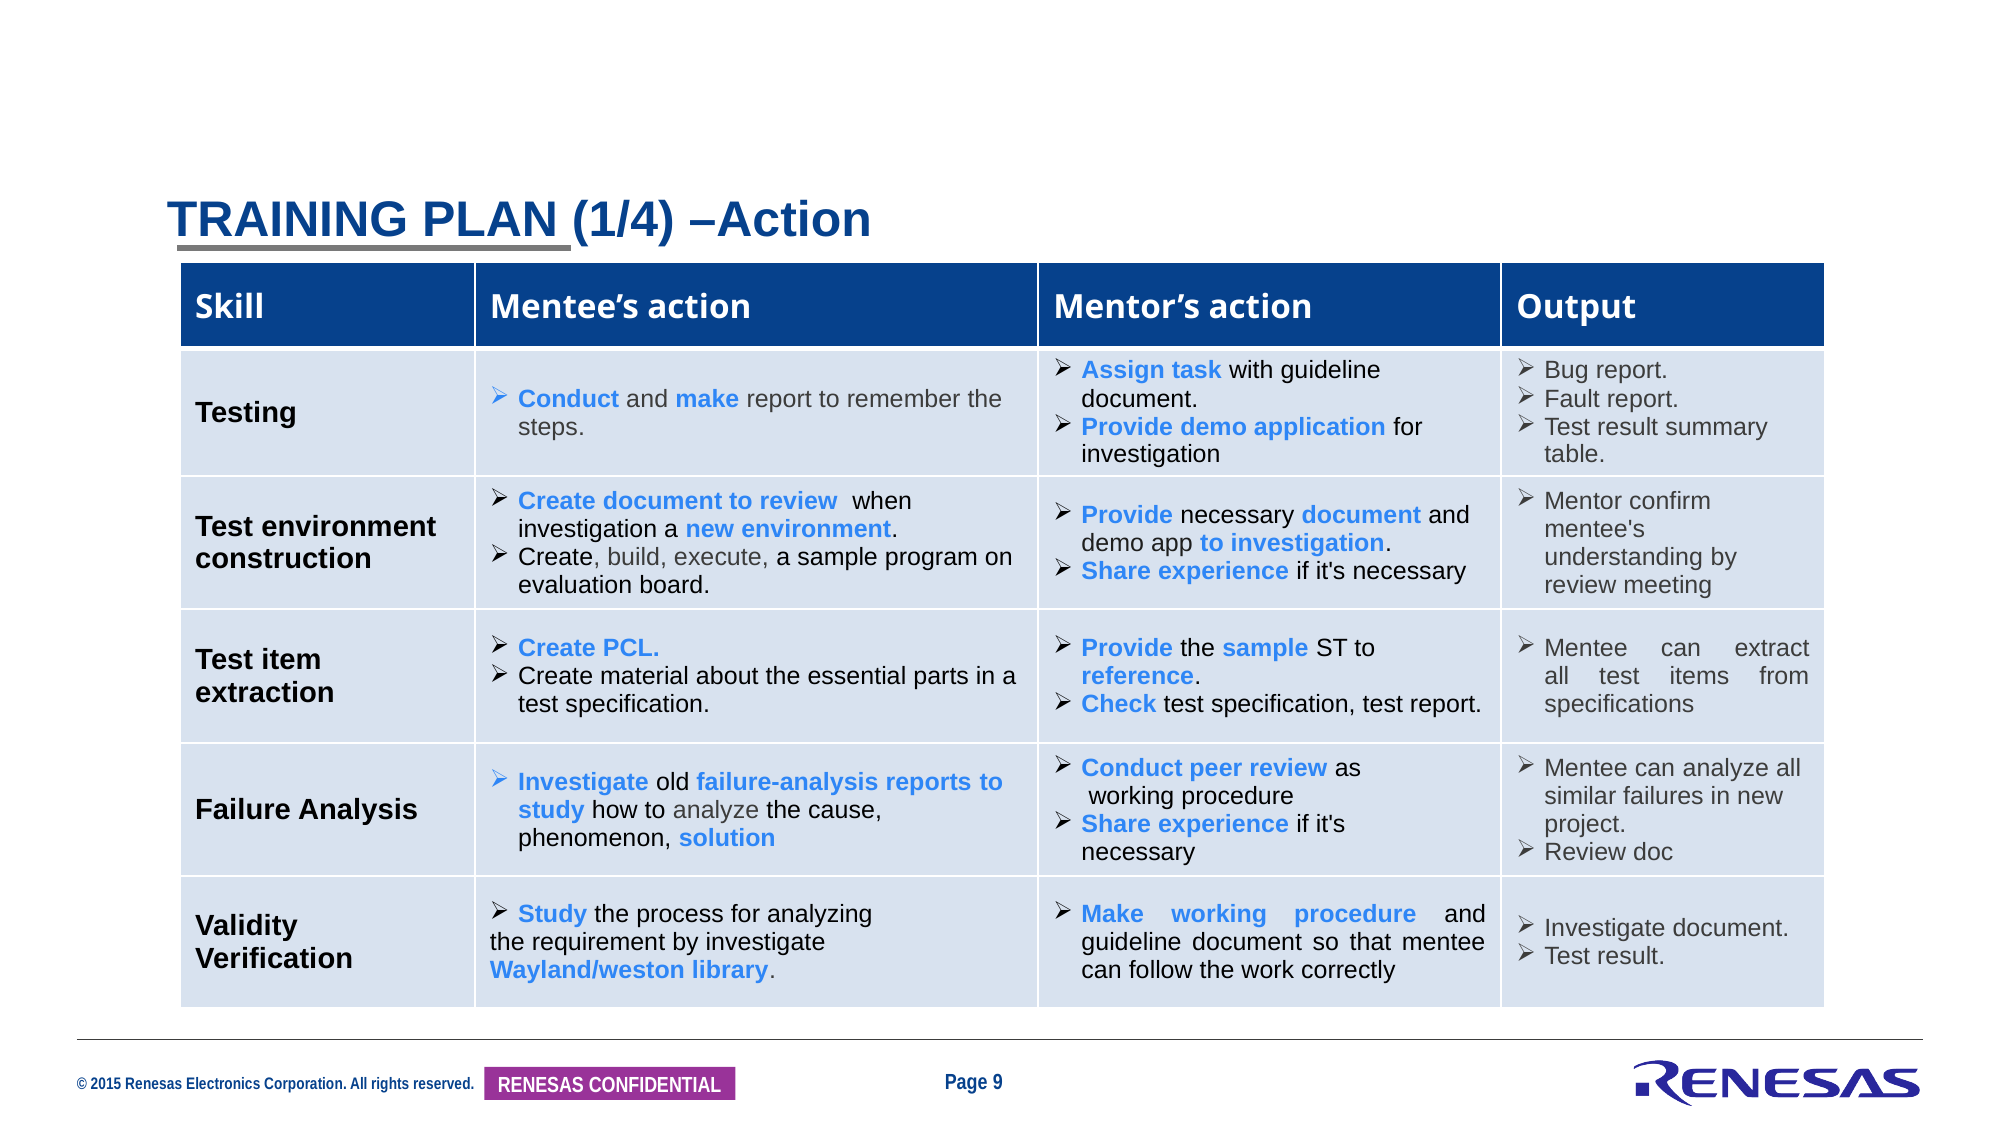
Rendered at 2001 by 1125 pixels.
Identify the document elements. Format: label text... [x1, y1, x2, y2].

table_header Mentee’s action [476, 263, 1037, 346]
slide_number Page 9 [944, 1068, 1056, 1095]
table_cell Bug report. Fault report. Test result summary table. [1502, 351, 1824, 475]
table_header Mentor’s action [1039, 263, 1500, 346]
table_cell Mentor confirm mentee's understanding by review meeting [1502, 477, 1824, 608]
table_cell Study the process for analyzing the requirement by investigate Wayland/weston library. [476, 877, 1037, 1007]
table_cell Create document to review when investigation a new environment. Create, build, execute, a sample program on evaluation board. [476, 477, 1037, 608]
table_cell Validity Verification [181, 877, 474, 1007]
table_cell Make working procedure and guideline document so that mentee can follow the work correctly [1039, 877, 1500, 1007]
table_cell Provide necessary document and demo app to investigation. Share experience if it's necessary [1039, 477, 1500, 608]
table_cell Conduct and make report to remember the steps. [476, 351, 1037, 475]
table_cell Assign task with guideline document. Provide demo application for investigation [1039, 351, 1500, 475]
table_cell Test environment construction [181, 477, 474, 608]
table_header Skill [181, 263, 474, 346]
table_cell Conduct peer review as working procedure Share experience if it's necessary [1039, 744, 1500, 875]
table_cell Failure Analysis [181, 744, 474, 875]
table_cell Mentee can extract all test items from specifications [1502, 610, 1824, 742]
table_cell Test item extraction [181, 610, 474, 742]
text_box TRAINING PLAN (1/4) –Action [152, 179, 1361, 255]
table_cell Create PCL. Create material about the essential parts in a test specification. [476, 610, 1037, 742]
table_cell Provide the sample ST to reference. Check test specification, test report. [1039, 610, 1500, 742]
table_header Output [1502, 263, 1824, 346]
table_cell Testing [181, 351, 474, 475]
table_cell Investigate old failure-analysis reports to study how to analyze the cause, phenomenon, solution [476, 744, 1037, 875]
table_cell Investigate document. Test result. [1502, 877, 1824, 1007]
table_cell Mentee can analyze all similar failures in new project. Review doc [1502, 744, 1824, 875]
picture [1631, 1058, 1923, 1108]
